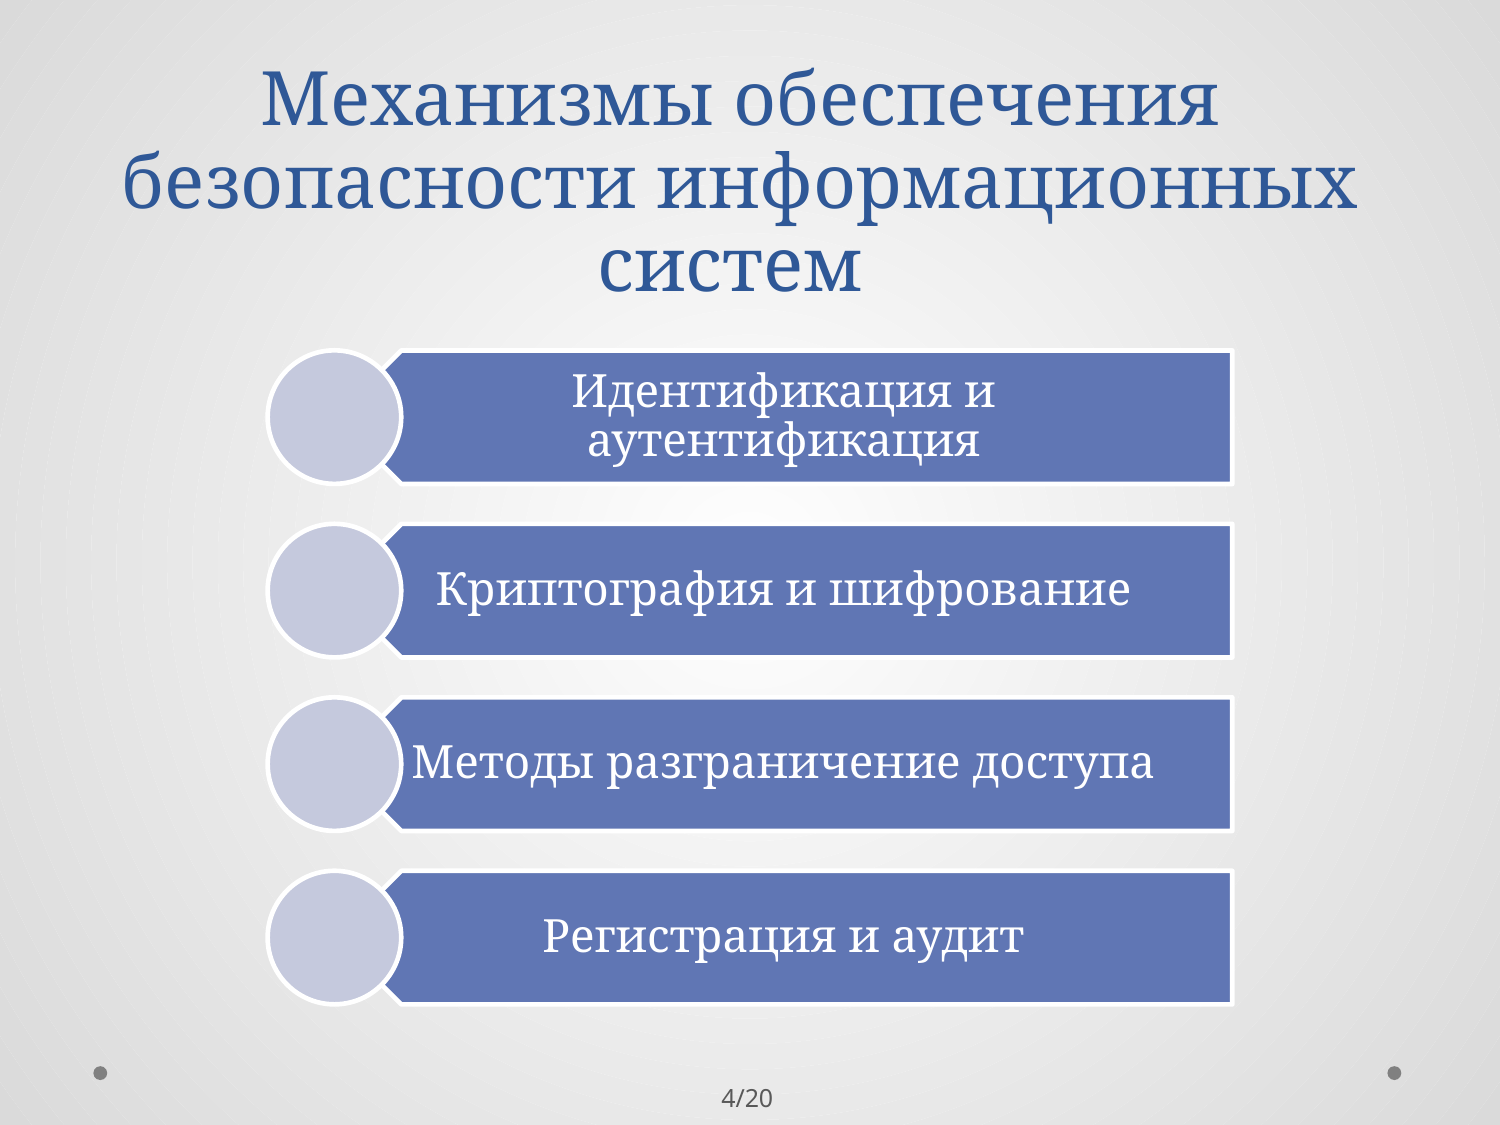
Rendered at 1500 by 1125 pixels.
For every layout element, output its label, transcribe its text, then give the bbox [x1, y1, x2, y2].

title Механизмы обеспечения безопасности информационных систем [64, 30, 1415, 315]
slide_number 4/20 [702, 1069, 795, 1125]
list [74, 349, 1426, 1006]
